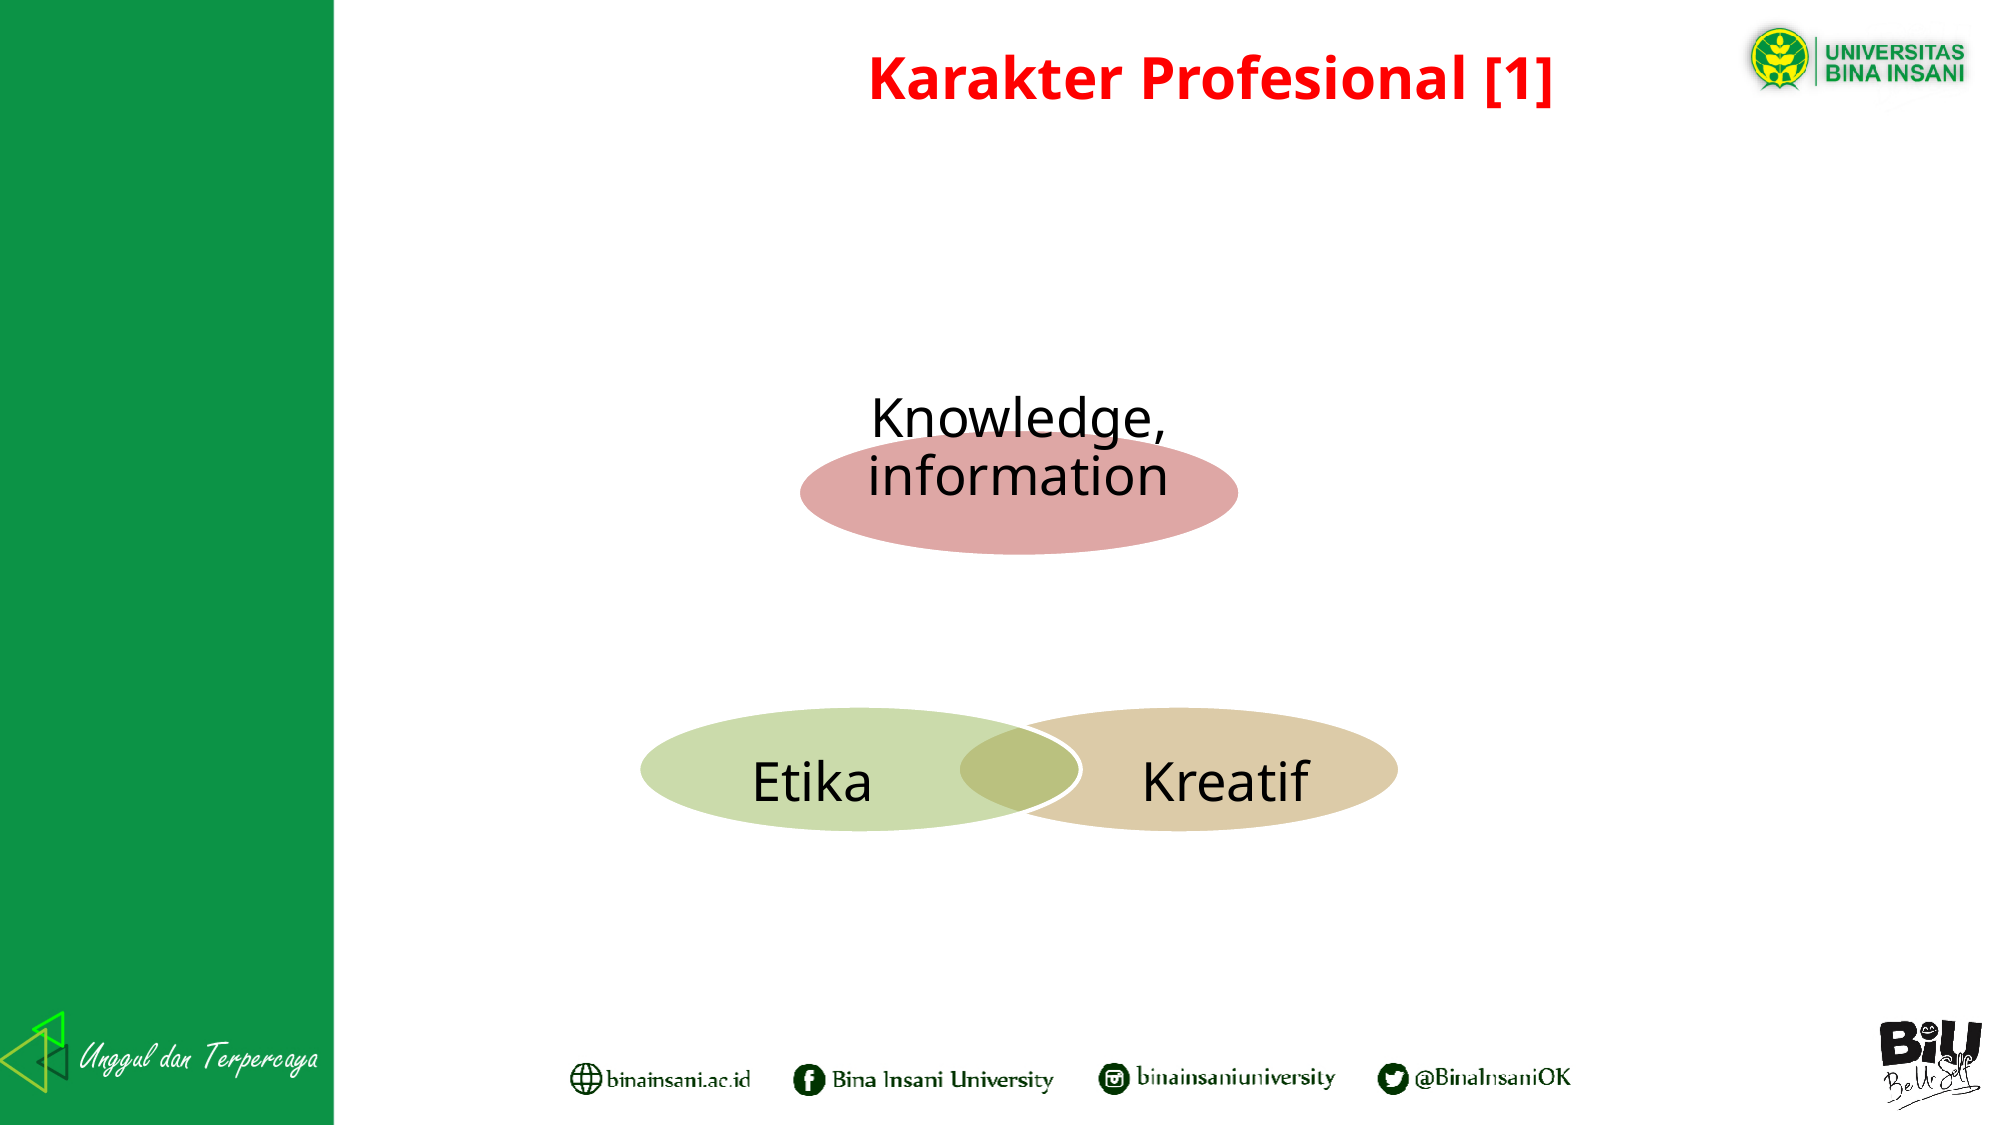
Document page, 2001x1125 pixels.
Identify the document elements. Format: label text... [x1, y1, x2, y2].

title Karakter Profesional [1] [852, 0, 1688, 182]
picture [0, 0, 2001, 1125]
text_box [638, 389, 1401, 834]
